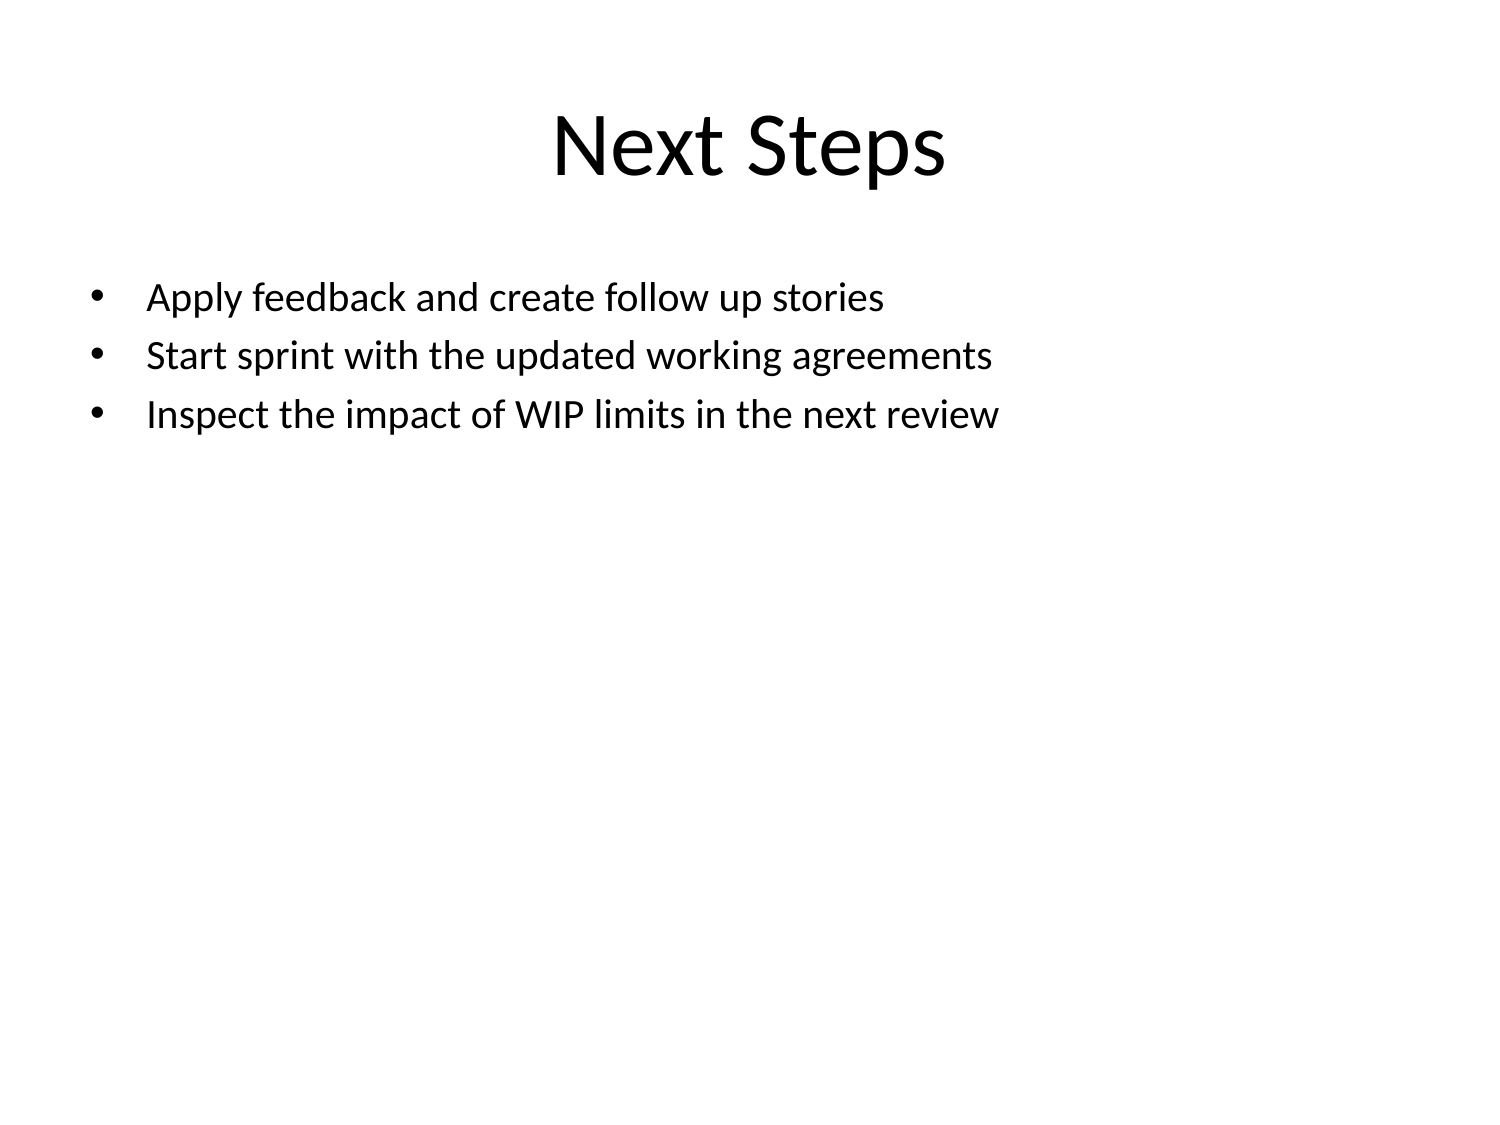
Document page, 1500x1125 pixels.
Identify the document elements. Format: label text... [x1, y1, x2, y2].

list Apply feedback and create follow up stories Start sprint with the updated working agreements Inspect the impact of WIP limits in the next review [75, 262, 1425, 1005]
title Next Steps [75, 45, 1425, 233]
